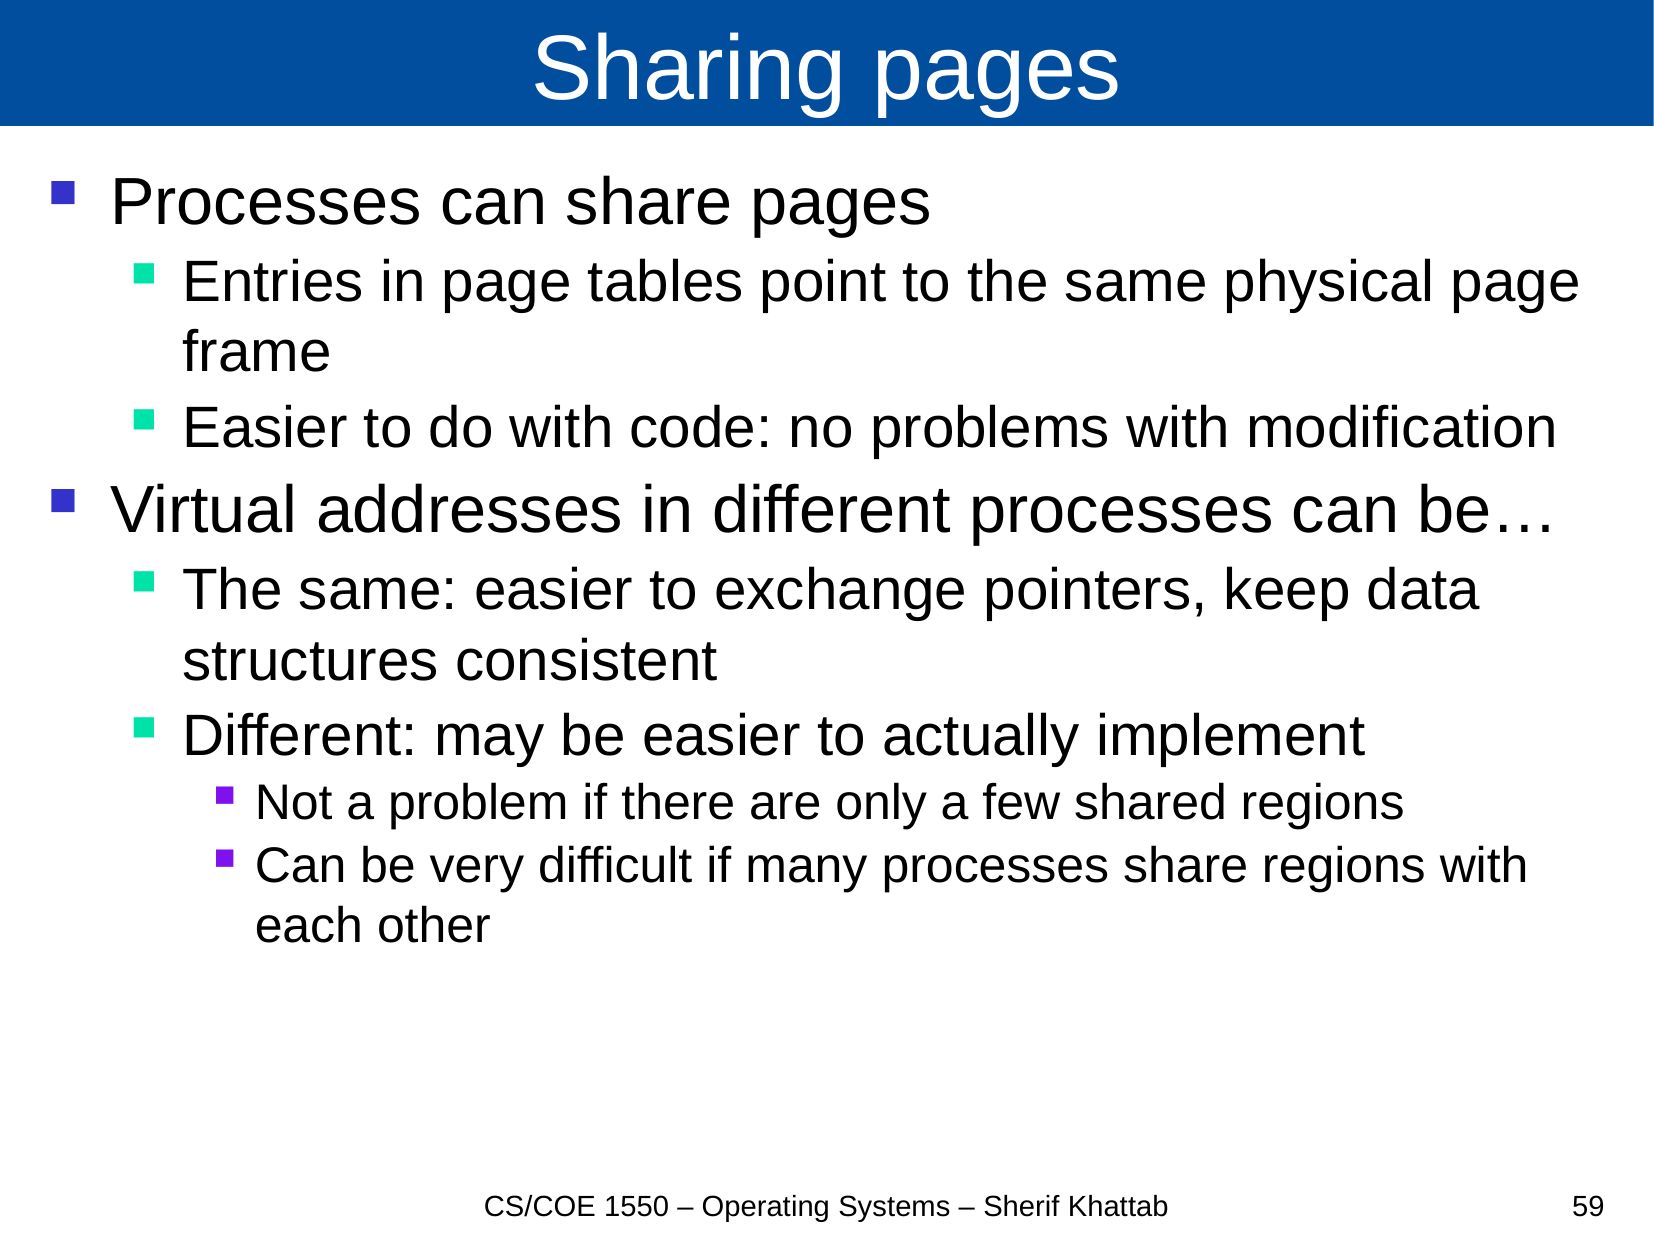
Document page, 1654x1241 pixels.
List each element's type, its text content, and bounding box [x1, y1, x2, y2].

title Sharing pages [0, 0, 1654, 126]
list Processes can share pages Entries in page tables point to the same physical page frame Easier to do with code: no problems with modification Virtual addresses in different processes can be… The same: easier to exchange pointers, keep data structures consistent Different: may be easier to actually implement Not a problem if there are only a few shared regions Can be very difficult if many processes share regions with each other [33, 150, 1620, 1158]
slide_number 59 [1550, 1185, 1620, 1230]
footer CS/COE 1550 – Operating Systems – Sherif Khattab [337, 1185, 1316, 1230]
